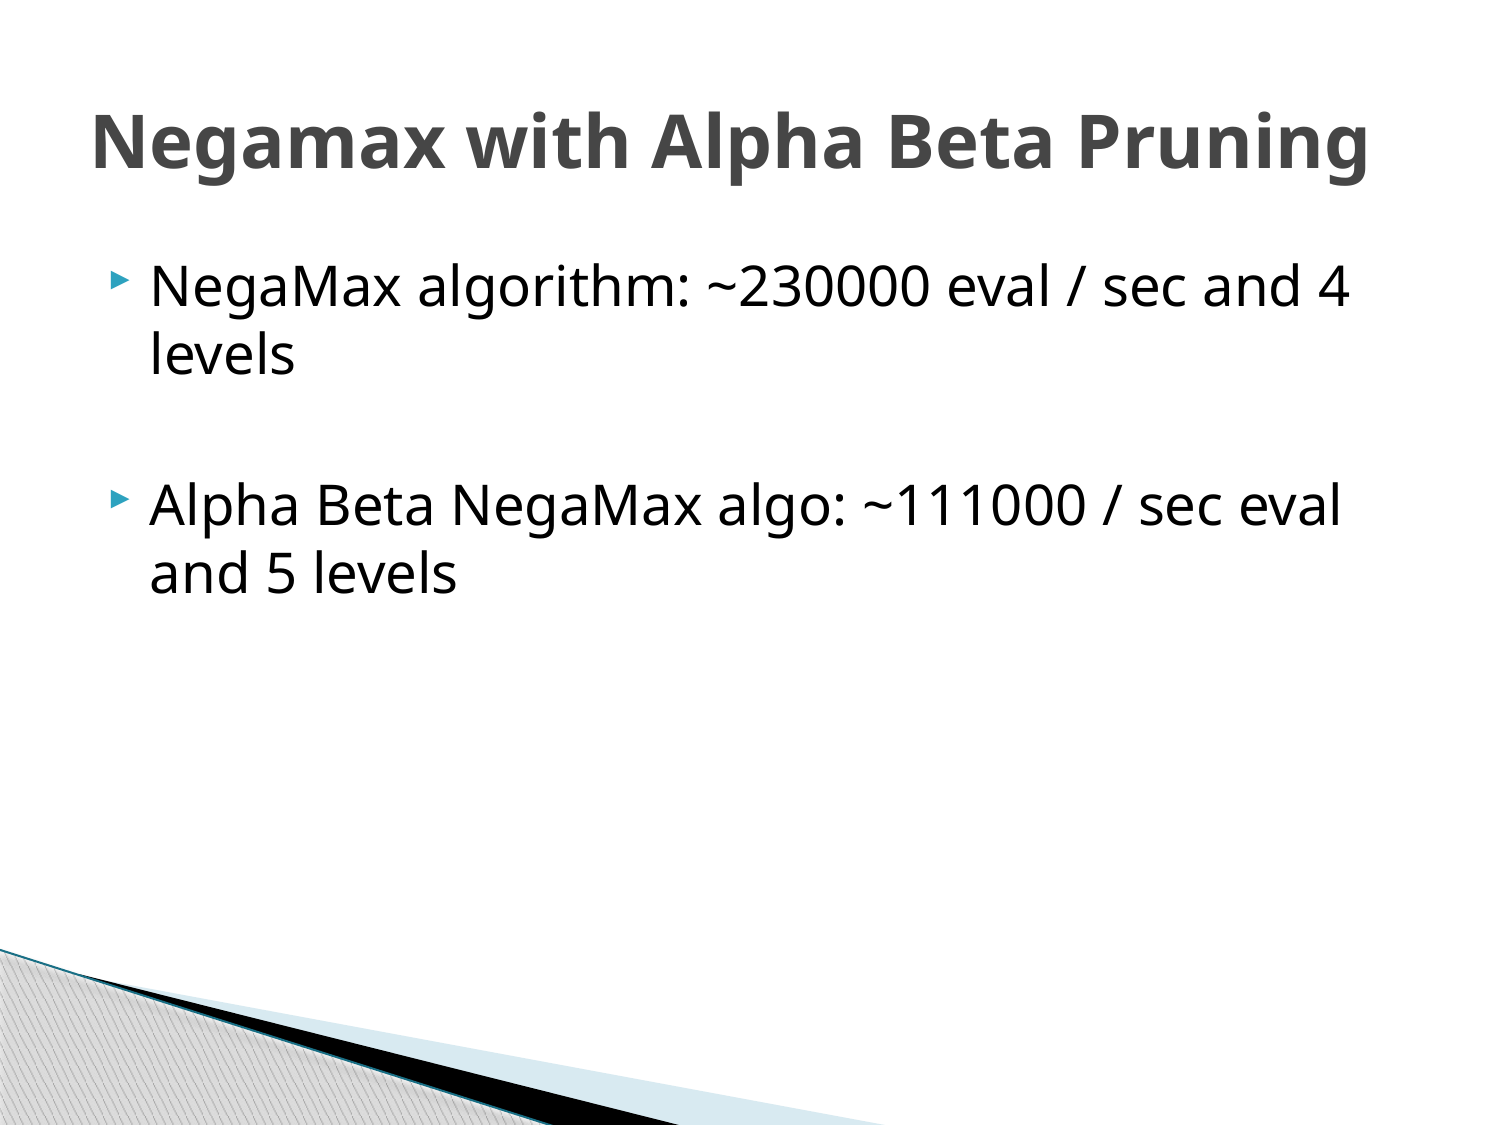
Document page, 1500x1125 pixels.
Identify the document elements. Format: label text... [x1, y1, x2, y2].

list NegaMax algorithm: ~230000 eval / sec and 4 levels Alpha Beta NegaMax algo: ~111000 / sec eval and 5 levels [75, 243, 1425, 986]
title Negamax with Alpha Beta Pruning [75, 45, 1425, 233]
